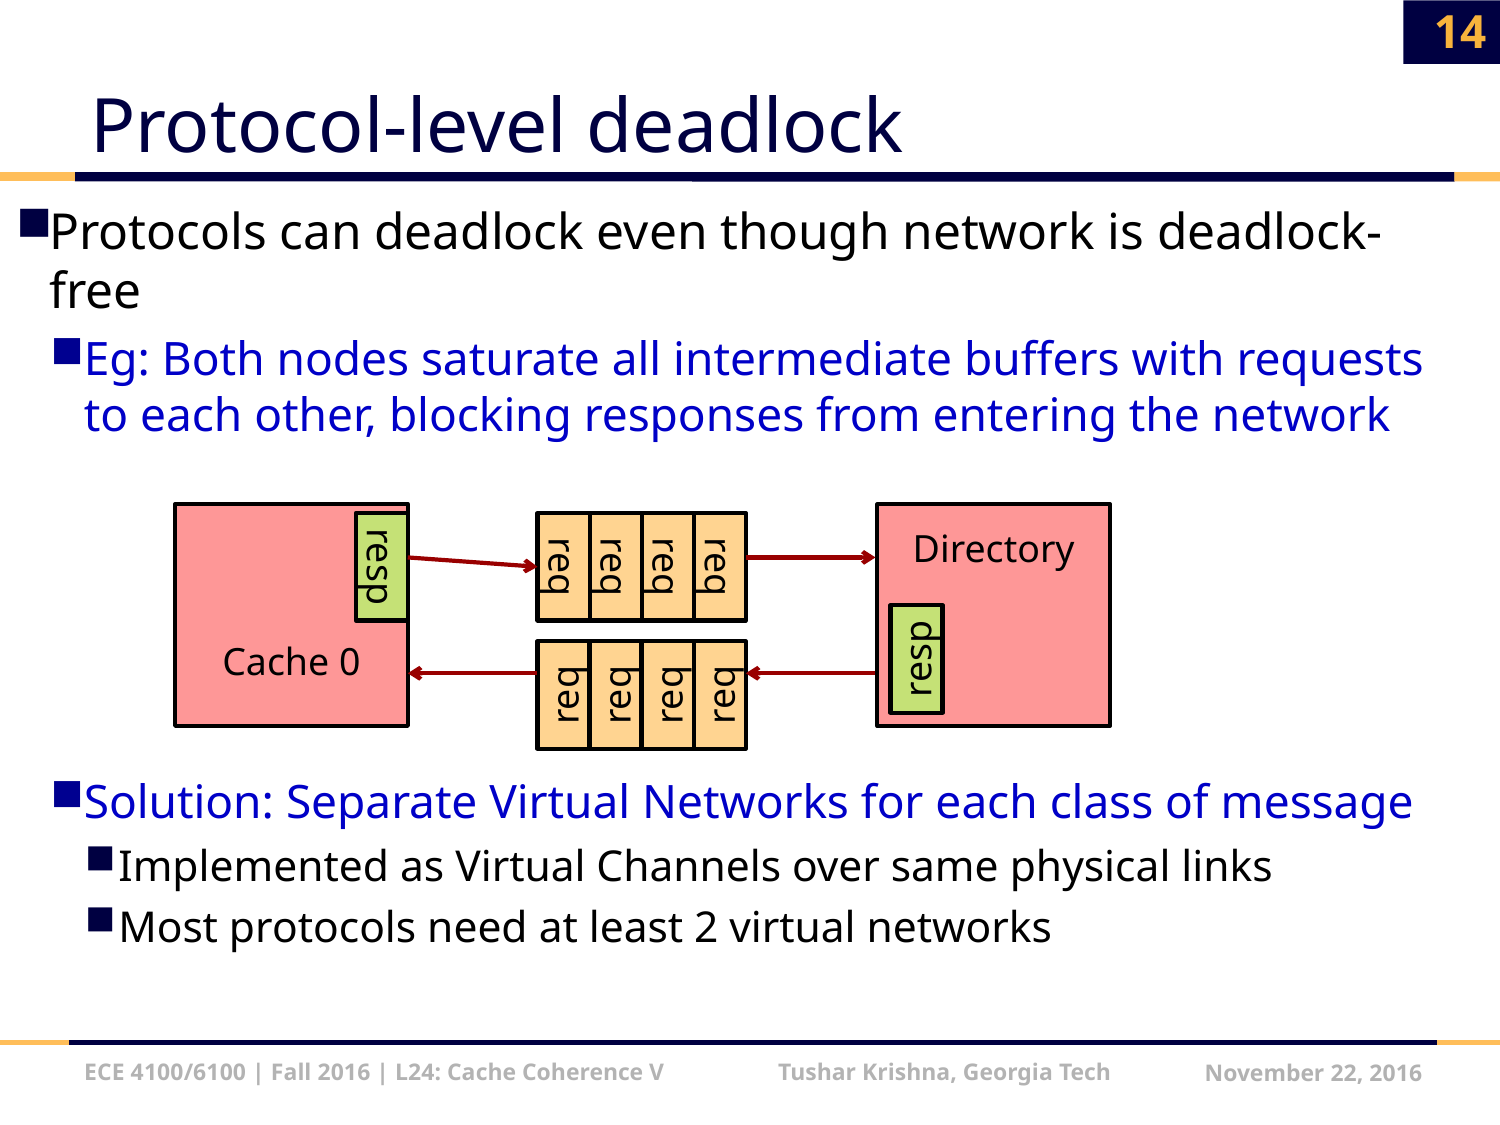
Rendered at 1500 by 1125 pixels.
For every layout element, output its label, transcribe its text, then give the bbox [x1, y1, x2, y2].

text_box req [535, 639, 587, 751]
text_box req [692, 511, 748, 623]
slide_number 14 [1401, 4, 1500, 64]
footer ECE 4100/6100 | Fall 2016 | L24: Cache Coherence V Tushar Krishna, Georgia Tech [69, 1042, 1183, 1103]
text_box req [640, 639, 692, 751]
list Protocols can deadlock even though network is deadlock-free Eg: Both nodes saturate all intermediate buffers with requests to each other, blocking responses from entering the network Solution: Separate Virtual Networks for each class of message Implemented as Virtual Channels over same physical links Most protocols need at least 2 virtual networks [0, 192, 1474, 1043]
title Protocol-level deadlock [75, 24, 1302, 175]
text_box resp [354, 511, 410, 623]
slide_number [1183, 1042, 1438, 1103]
text_box Directory [875, 502, 1112, 728]
text_box req [535, 511, 588, 623]
text_box Cache 0 [173, 502, 410, 728]
text_box resp [888, 603, 945, 715]
text_box req [588, 511, 640, 623]
text_box req [692, 639, 748, 751]
text_box req [640, 511, 692, 623]
text_box req [587, 639, 640, 751]
